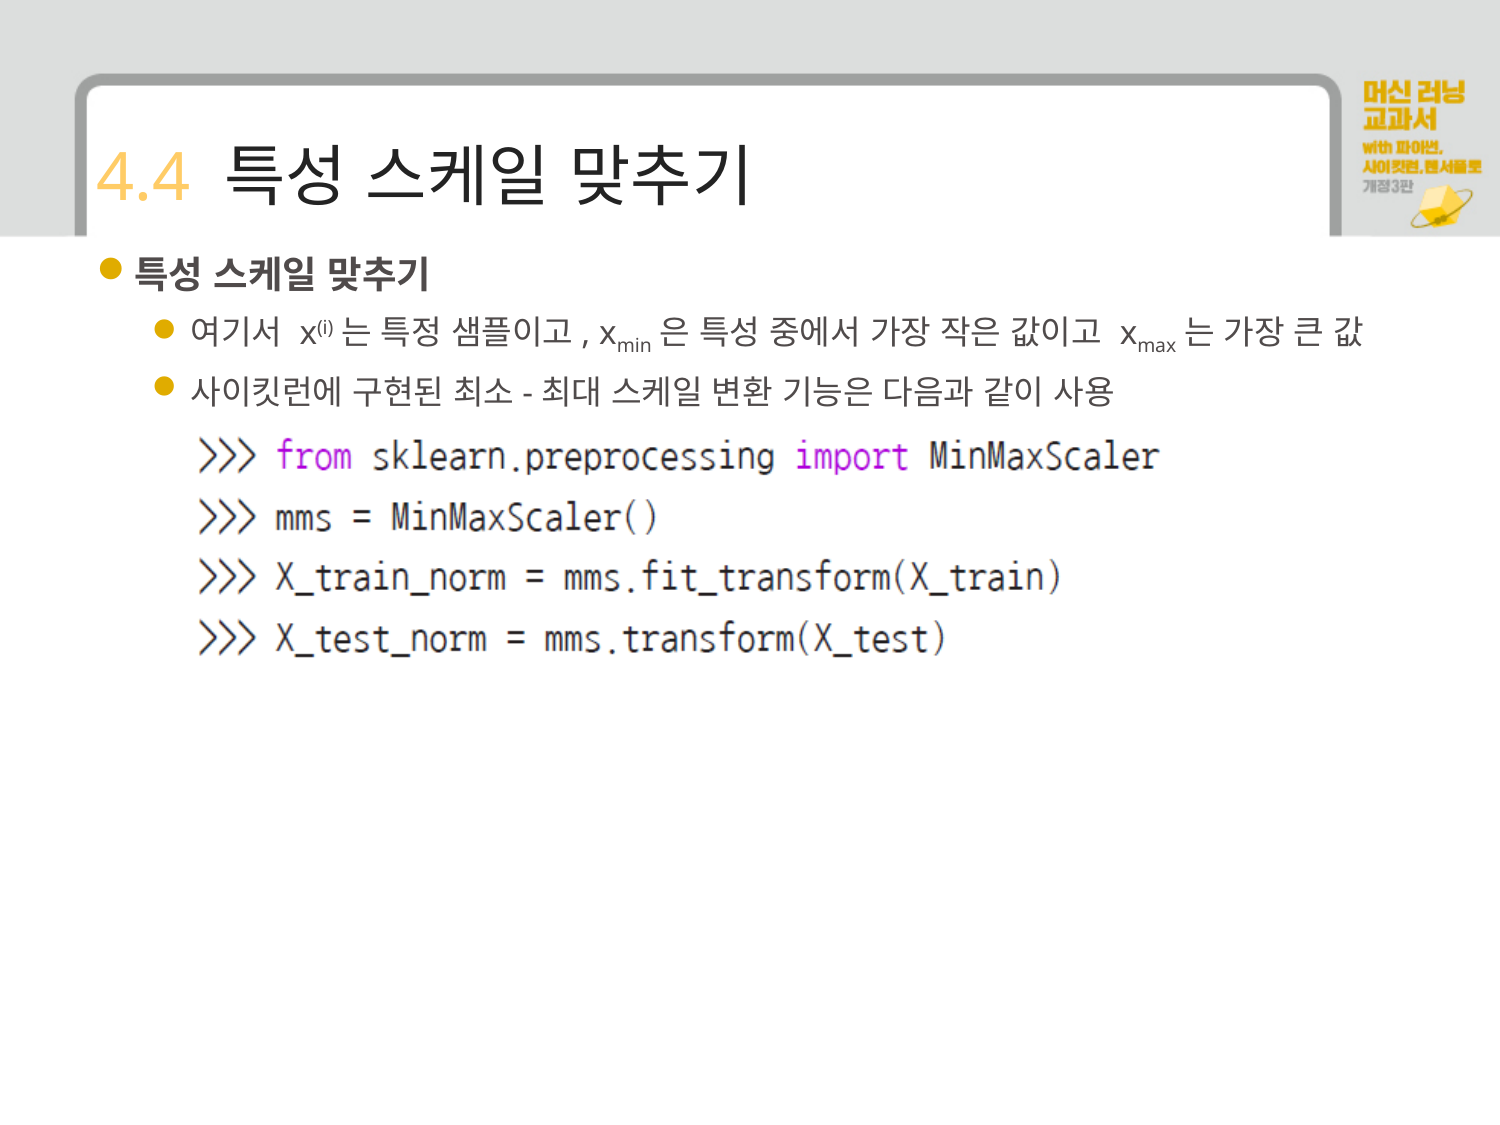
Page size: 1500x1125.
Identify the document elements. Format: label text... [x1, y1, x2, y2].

list 특성 스케일 맞추기 여기서 x(i)는 특정 샘플이고, xmin은 특성 중에서 가장 작은 값이고 xmax는 가장 큰 값 사이킷런에 구현된 최소-최대 스케일 변환 기능은 다음과 같이 사용 [81, 239, 1440, 1054]
picture [0, 0, 1500, 1125]
title 4.4 특성 스케일 맞추기 [81, 90, 1412, 222]
